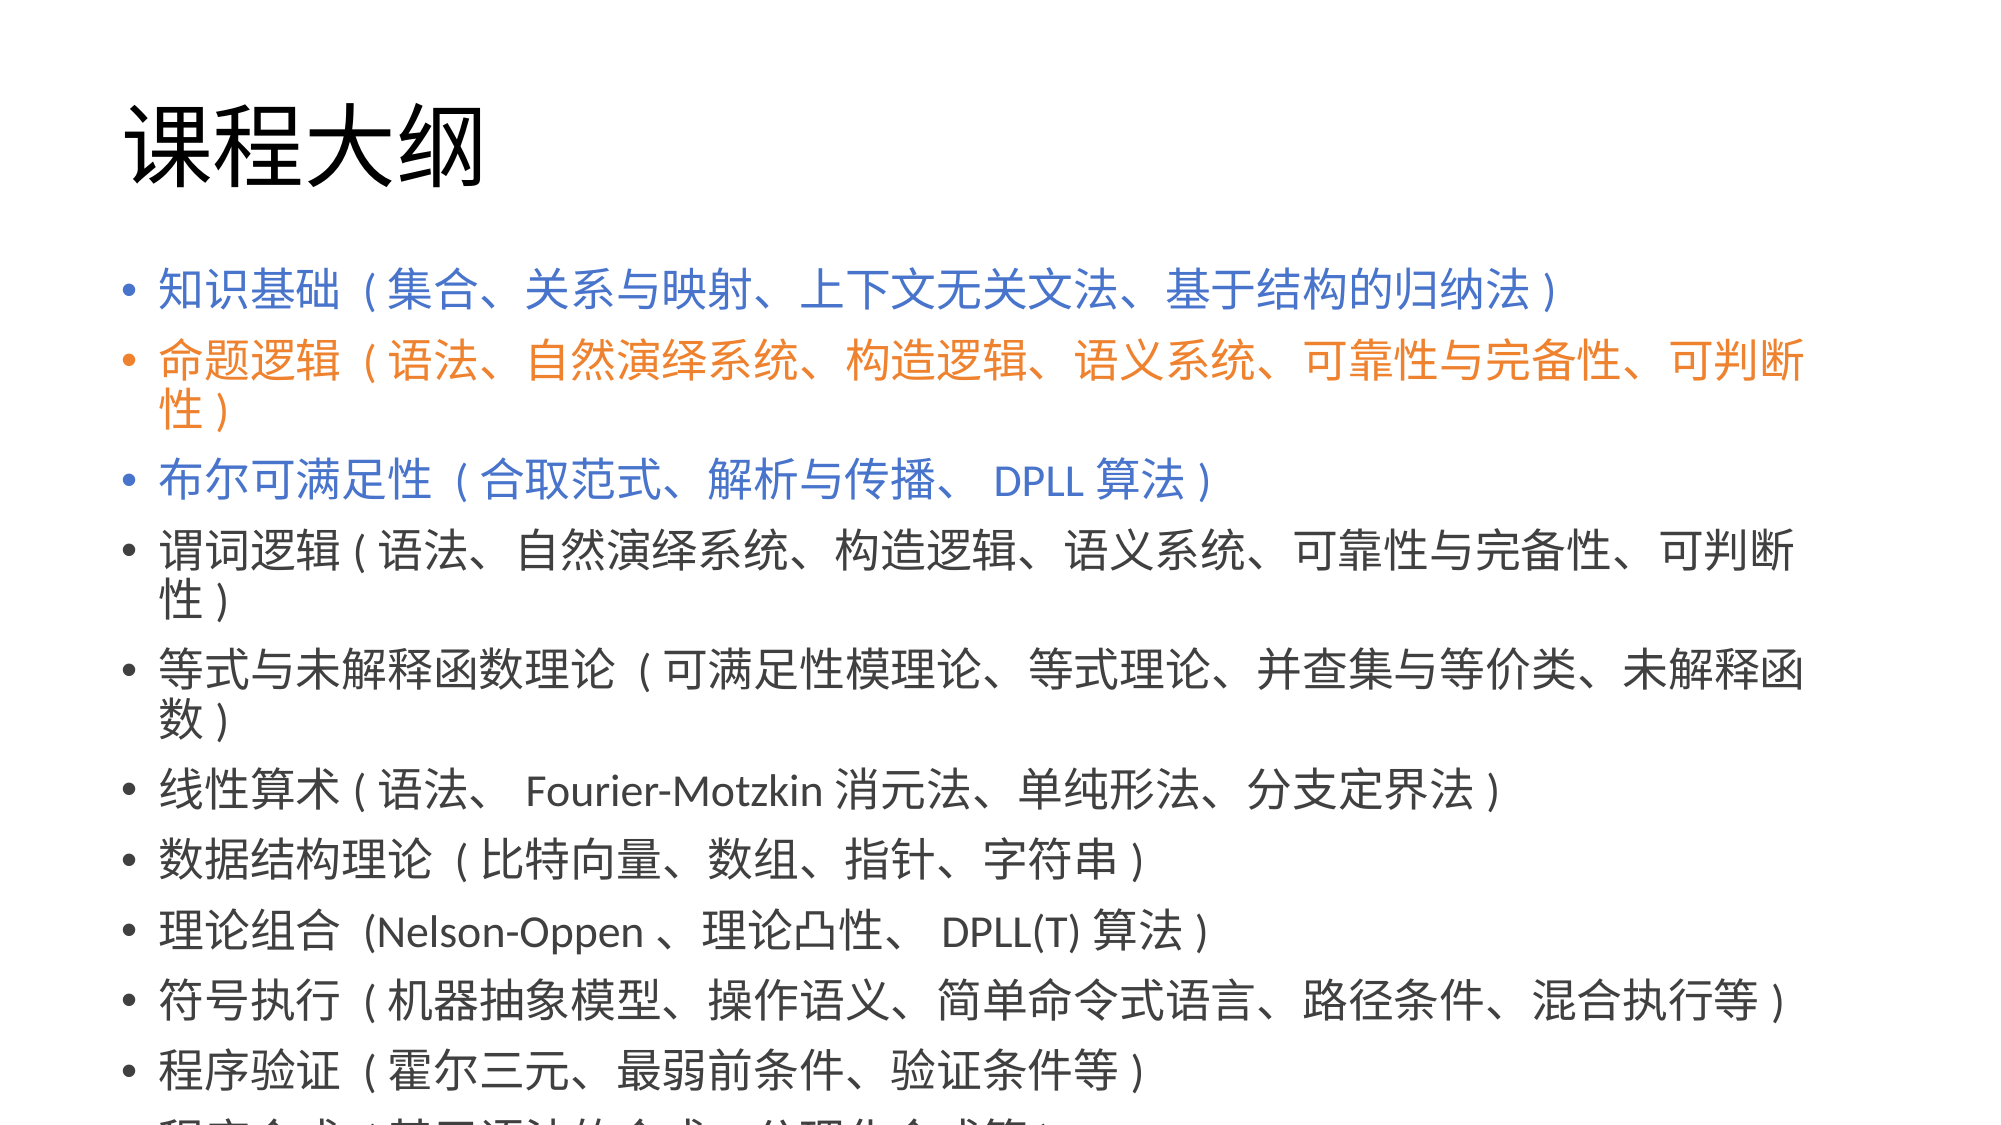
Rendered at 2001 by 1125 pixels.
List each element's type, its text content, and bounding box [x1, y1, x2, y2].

list 知识基础 (集合、关系与映射、上下文无关文法、基于结构的归纳法) 命题逻辑 (语法、自然演绎系统、构造逻辑、语义系统、可靠性与完备性、可判断性) 布尔可满足性 (合取范式、解析与传播、DPLL算法) 谓词逻辑(语法、自然演绎系统、构造逻辑、语义系统、可靠性与完备性、可判断性) 等式与未解释函数理论 (可满足性模理论、等式理论、并查集与等价类、未解释函数) 线性算术(语法、Fourier-Motzkin消元法、单纯形法、分支定界法) 数据结构理论 (比特向量、数组、指针、字符串) 理论组合 (Nelson-Oppen、理论凸性、DPLL(T)算法) 符号执行 (机器抽象模型、操作语义、简单命令式语言、路径条件、混合执行等) 程序验证 (霍尔三元、最弱前条件、验证条件等) 程序合成 (基于语法的合成、公理化合成等) [106, 259, 1865, 1045]
title 课程大纲 [106, 42, 1832, 259]
